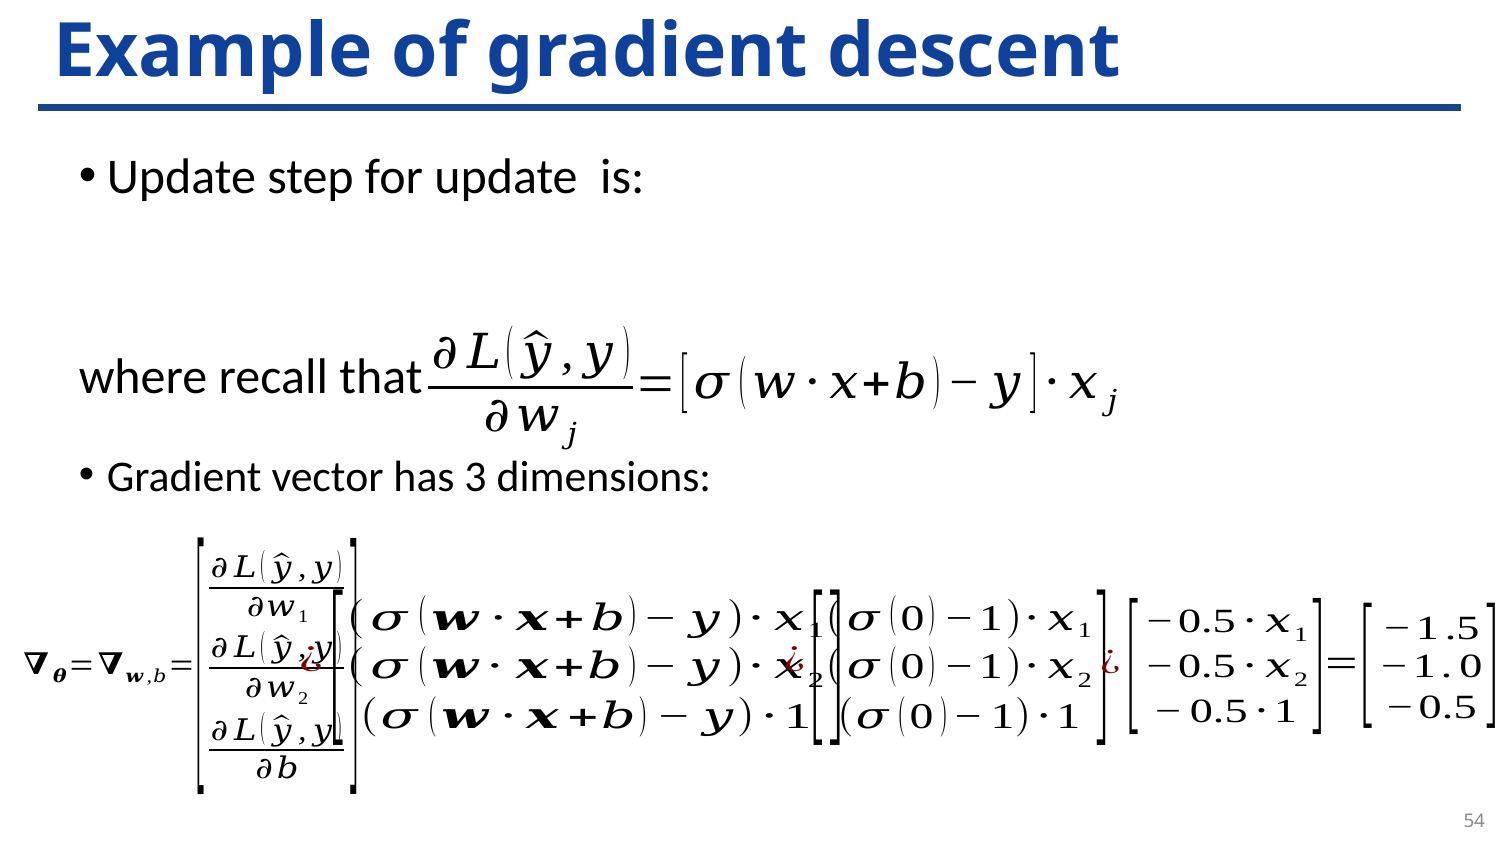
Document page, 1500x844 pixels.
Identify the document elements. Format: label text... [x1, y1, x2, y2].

title Example of gradient descent [38, 0, 1461, 105]
slide_number 54 [1425, 798, 1500, 844]
